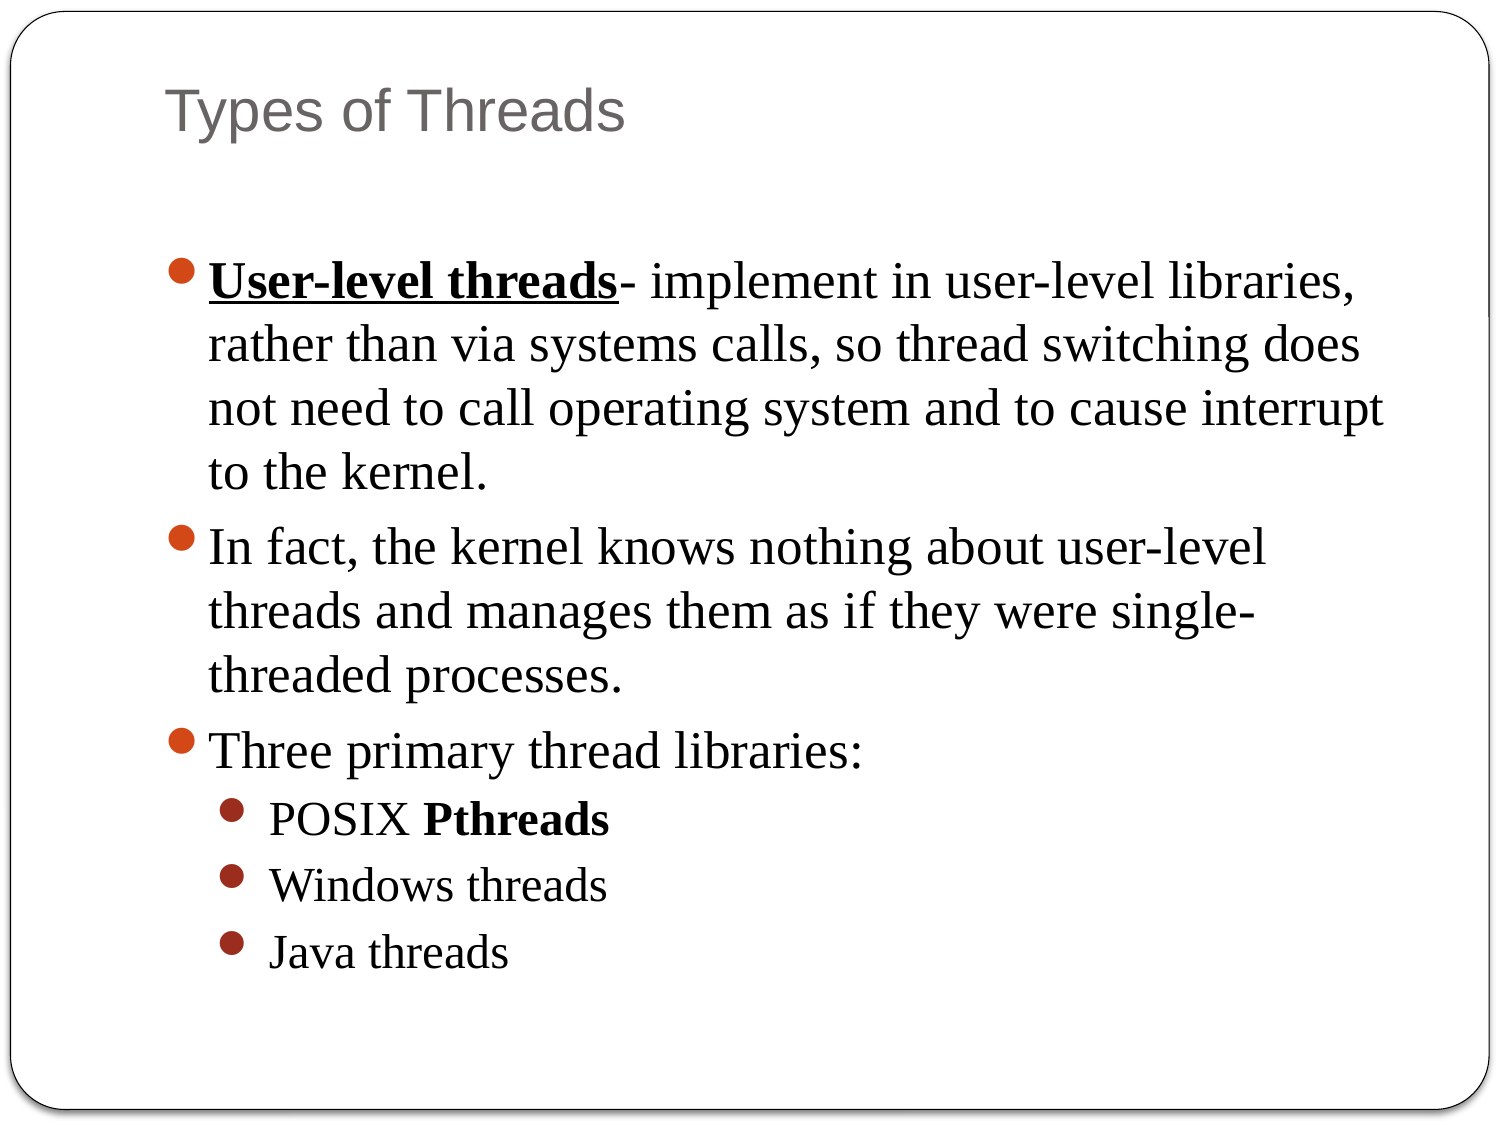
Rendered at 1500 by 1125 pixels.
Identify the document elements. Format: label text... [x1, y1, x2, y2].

title Types of Threads [150, 64, 1434, 159]
list User-level threads- implement in user-level libraries, rather than via systems calls, so thread switching does not need to call operating system and to cause interrupt to the kernel. In fact, the kernel knows nothing about user-level threads and manages them as if they were single-threaded processes. Three primary thread libraries: POSIX Pthreads Windows threads Java threads [150, 237, 1425, 988]
